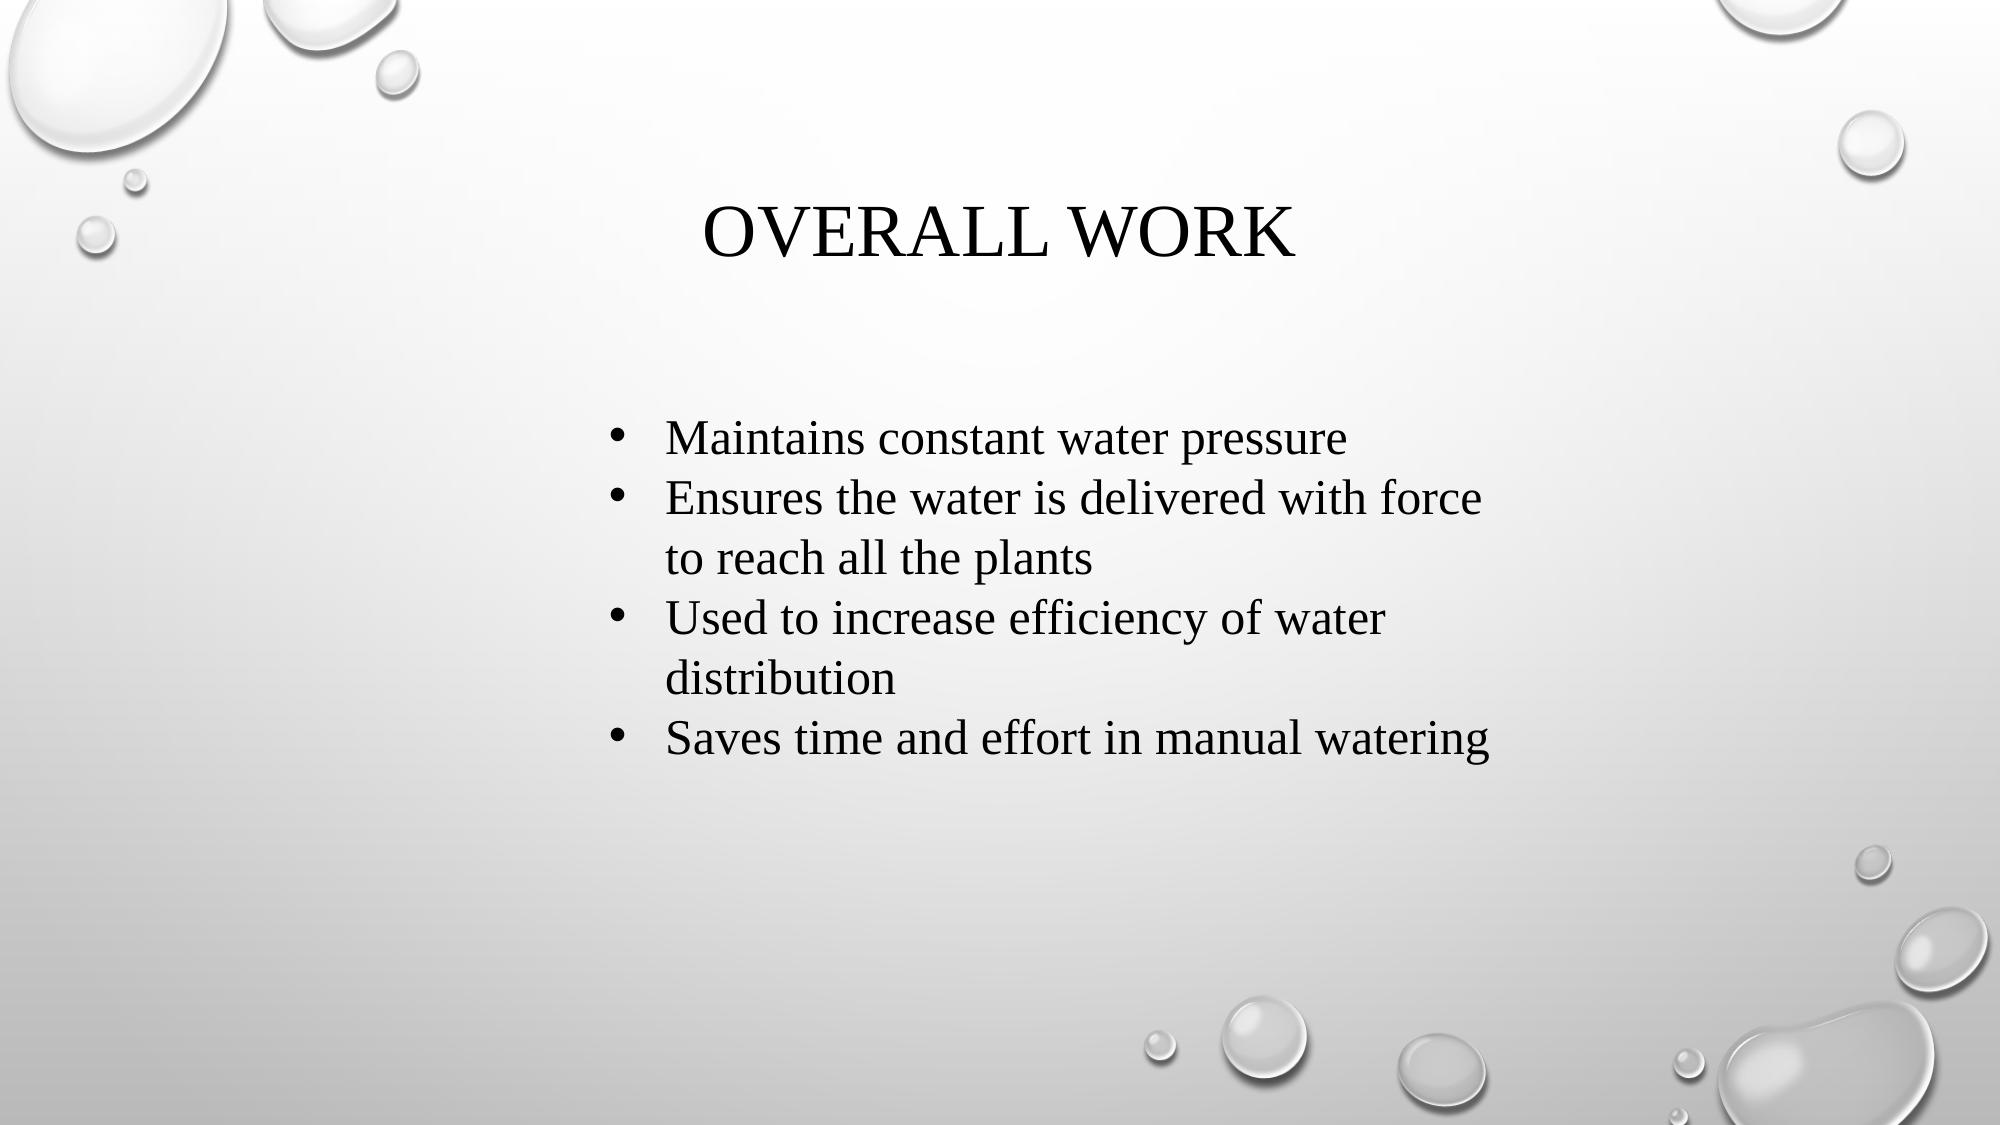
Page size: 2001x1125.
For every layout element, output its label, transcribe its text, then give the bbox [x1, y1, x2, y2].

title Overall work [149, 101, 1851, 364]
picture [0, 0, 2000, 1125]
text_box Maintains constant water pressure Ensures the water is delivered with force to reach all the plants Used to increase efficiency of water distribution Saves time and effort in manual watering [594, 396, 1545, 832]
